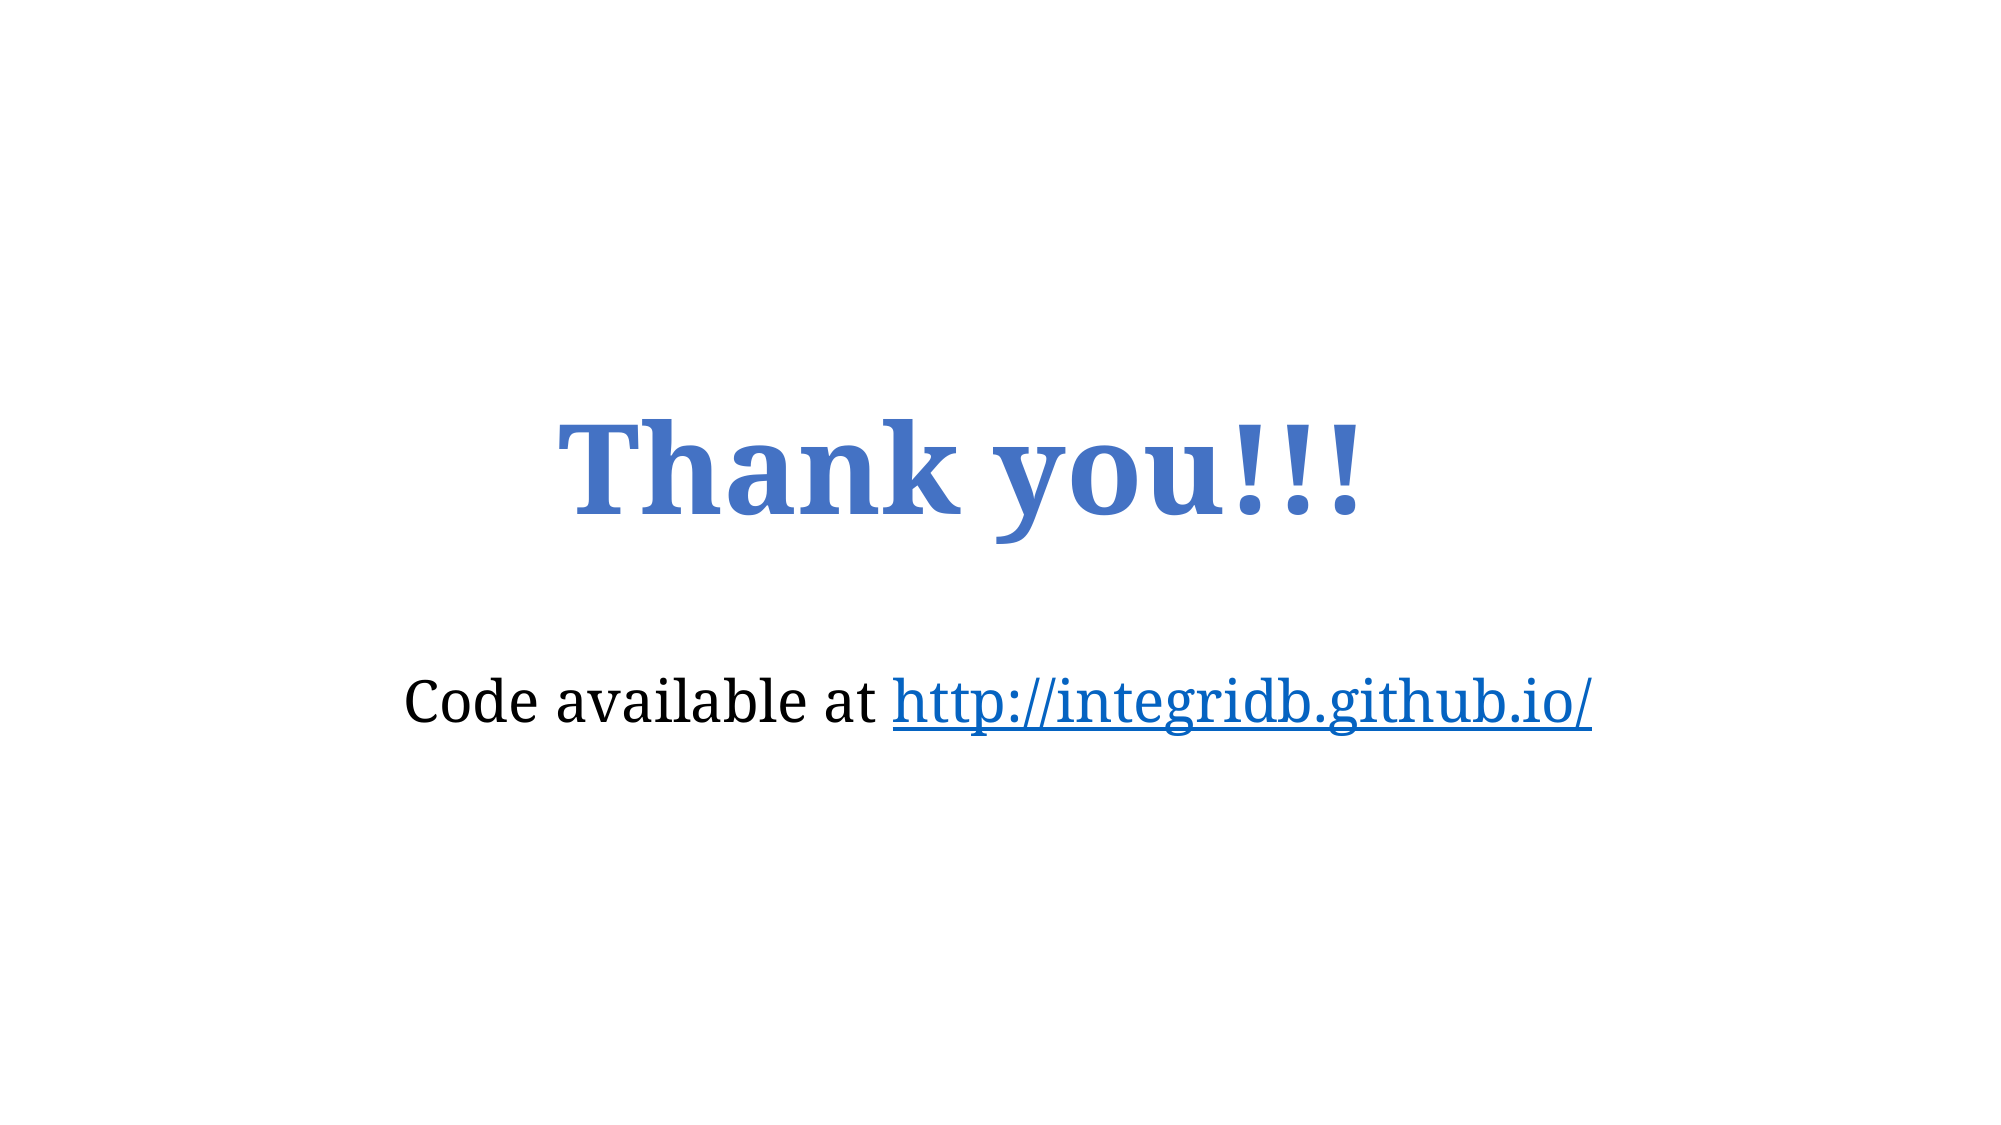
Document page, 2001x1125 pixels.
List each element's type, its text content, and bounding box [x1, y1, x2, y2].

text_box Thank you!!! [543, 381, 1386, 547]
list Code available at http://integridb.github.io/ [388, 657, 1742, 1099]
